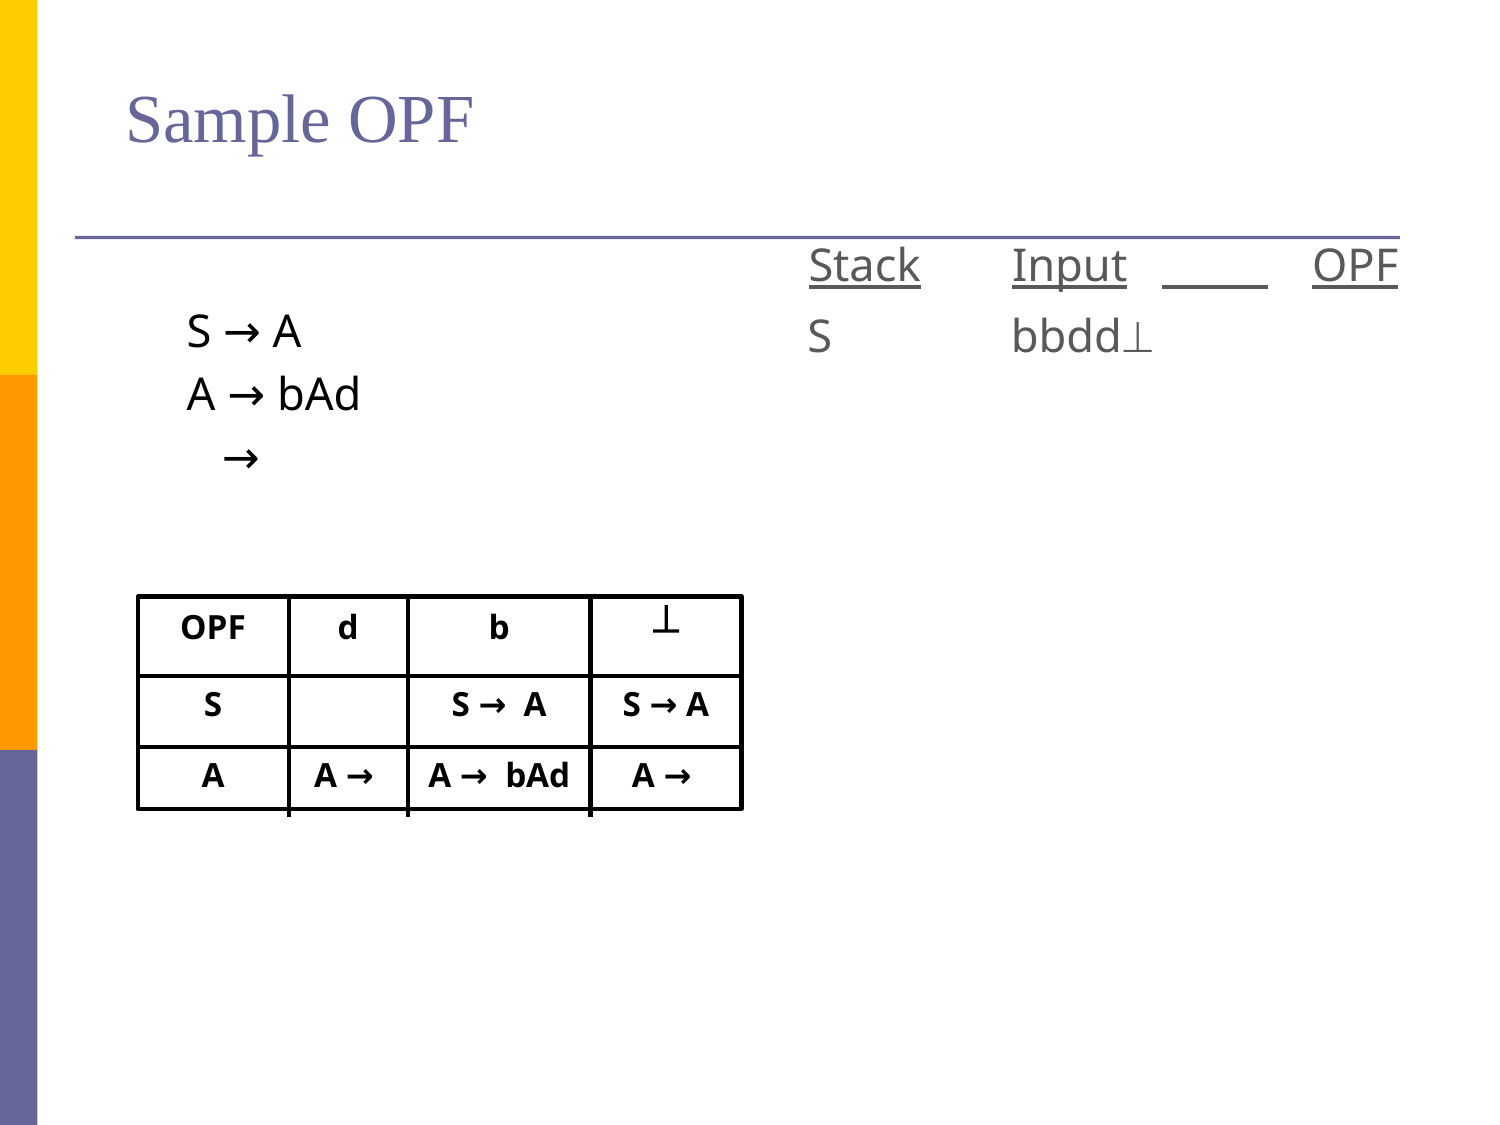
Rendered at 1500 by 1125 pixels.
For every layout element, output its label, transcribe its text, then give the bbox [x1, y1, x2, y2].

text_box Stack Input OPF [793, 227, 1500, 327]
table_cell A → bAd [410, 811, 588, 817]
subtitle S → A A → bAd → [171, 298, 563, 563]
text_box [136, 594, 744, 811]
table_cell A [139, 811, 287, 817]
title Sample OPF [125, 15, 1246, 156]
table_cell A → [291, 811, 406, 817]
text_box S bbdd [792, 298, 1383, 387]
table_cell A → [593, 811, 741, 817]
